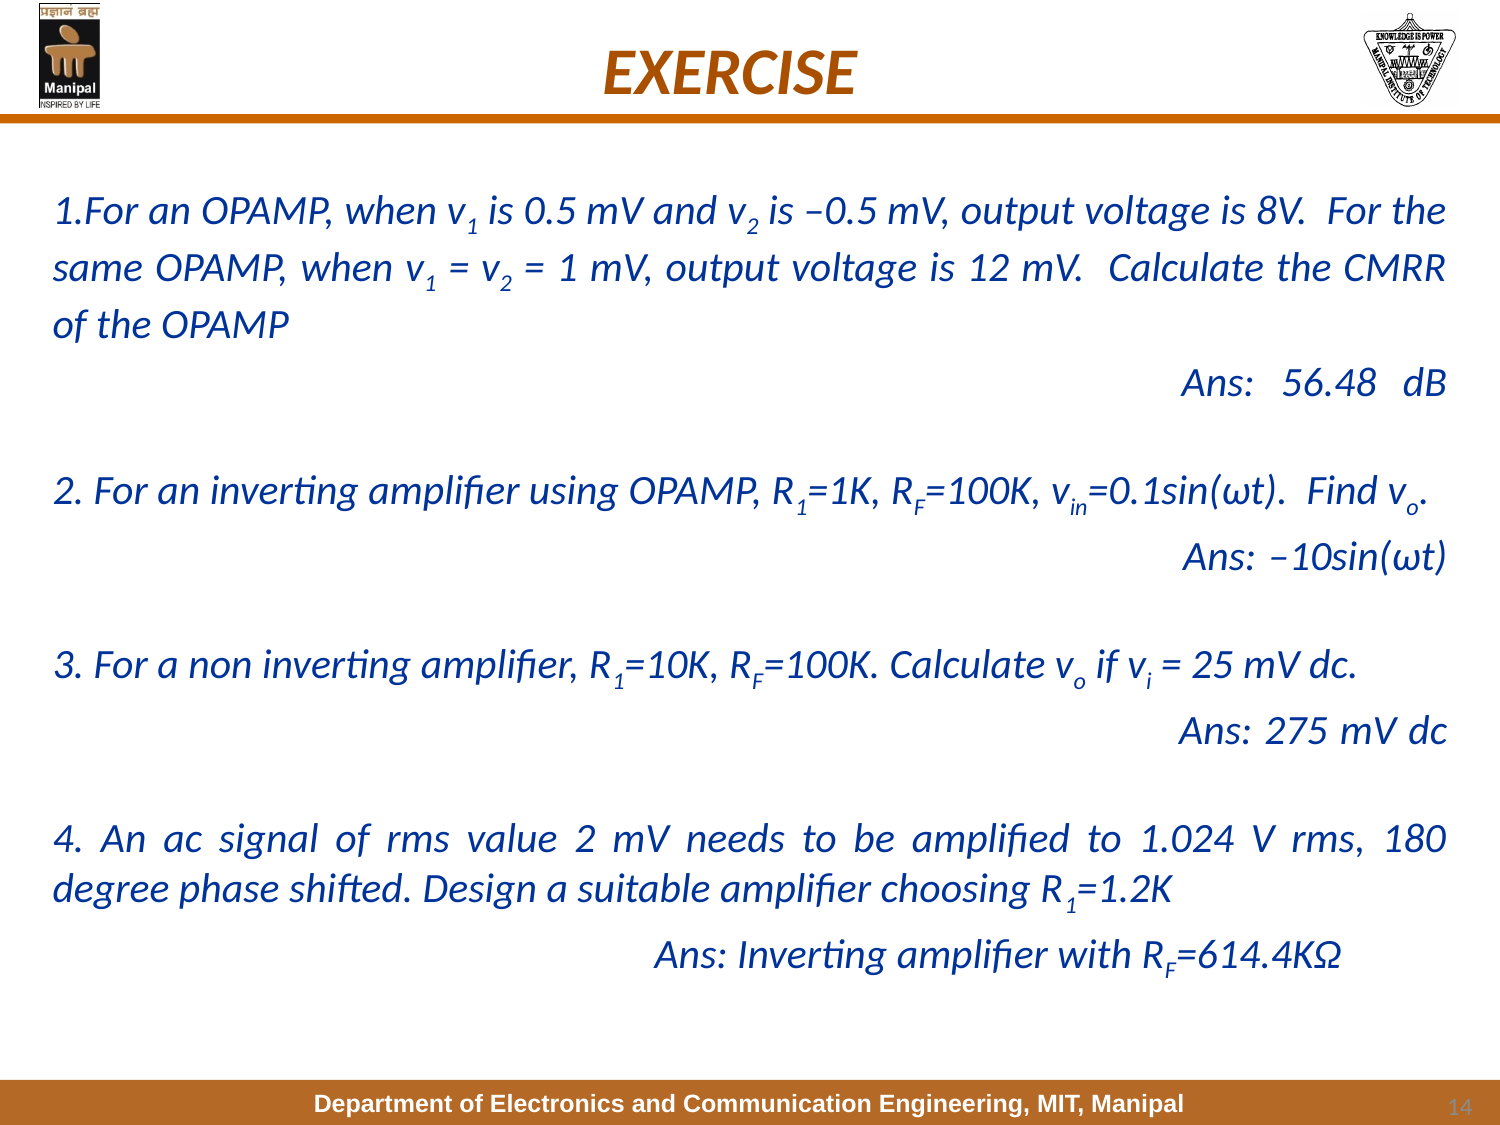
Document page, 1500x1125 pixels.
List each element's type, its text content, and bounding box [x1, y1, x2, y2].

picture [39, 3, 100, 108]
slide_number 14 [1137, 1074, 1488, 1125]
title EXERCISE [587, 0, 1150, 136]
list 1.For an OPAMP, when v1 is 0.5 mV and v2 is –0.5 mV, output voltage is 8V. For the same OPAMP, when v1 = v2 = 1 mV, output voltage is 12 mV. Calculate the CMRR of the OPAMP Ans: 56.48 dB 2. For an inverting amplifier using OPAMP, R1=1K, RF=100K, vin=0.1sin(ωt). Find vo. Ans: –10sin(ωt) 3. For a non inverting amplifier, R1=10K, RF=100K. Calculate vo if vi = 25 mV dc. Ans: 275 mV dc 4. An ac signal of rms value 2 mV needs to be amplified to 1.024 V rms, 180 degree phase shifted. Design a suitable amplifier choosing R1=1.2K Ans: Inverting amplifier with RF=614.4KΩ [37, 174, 1463, 1100]
